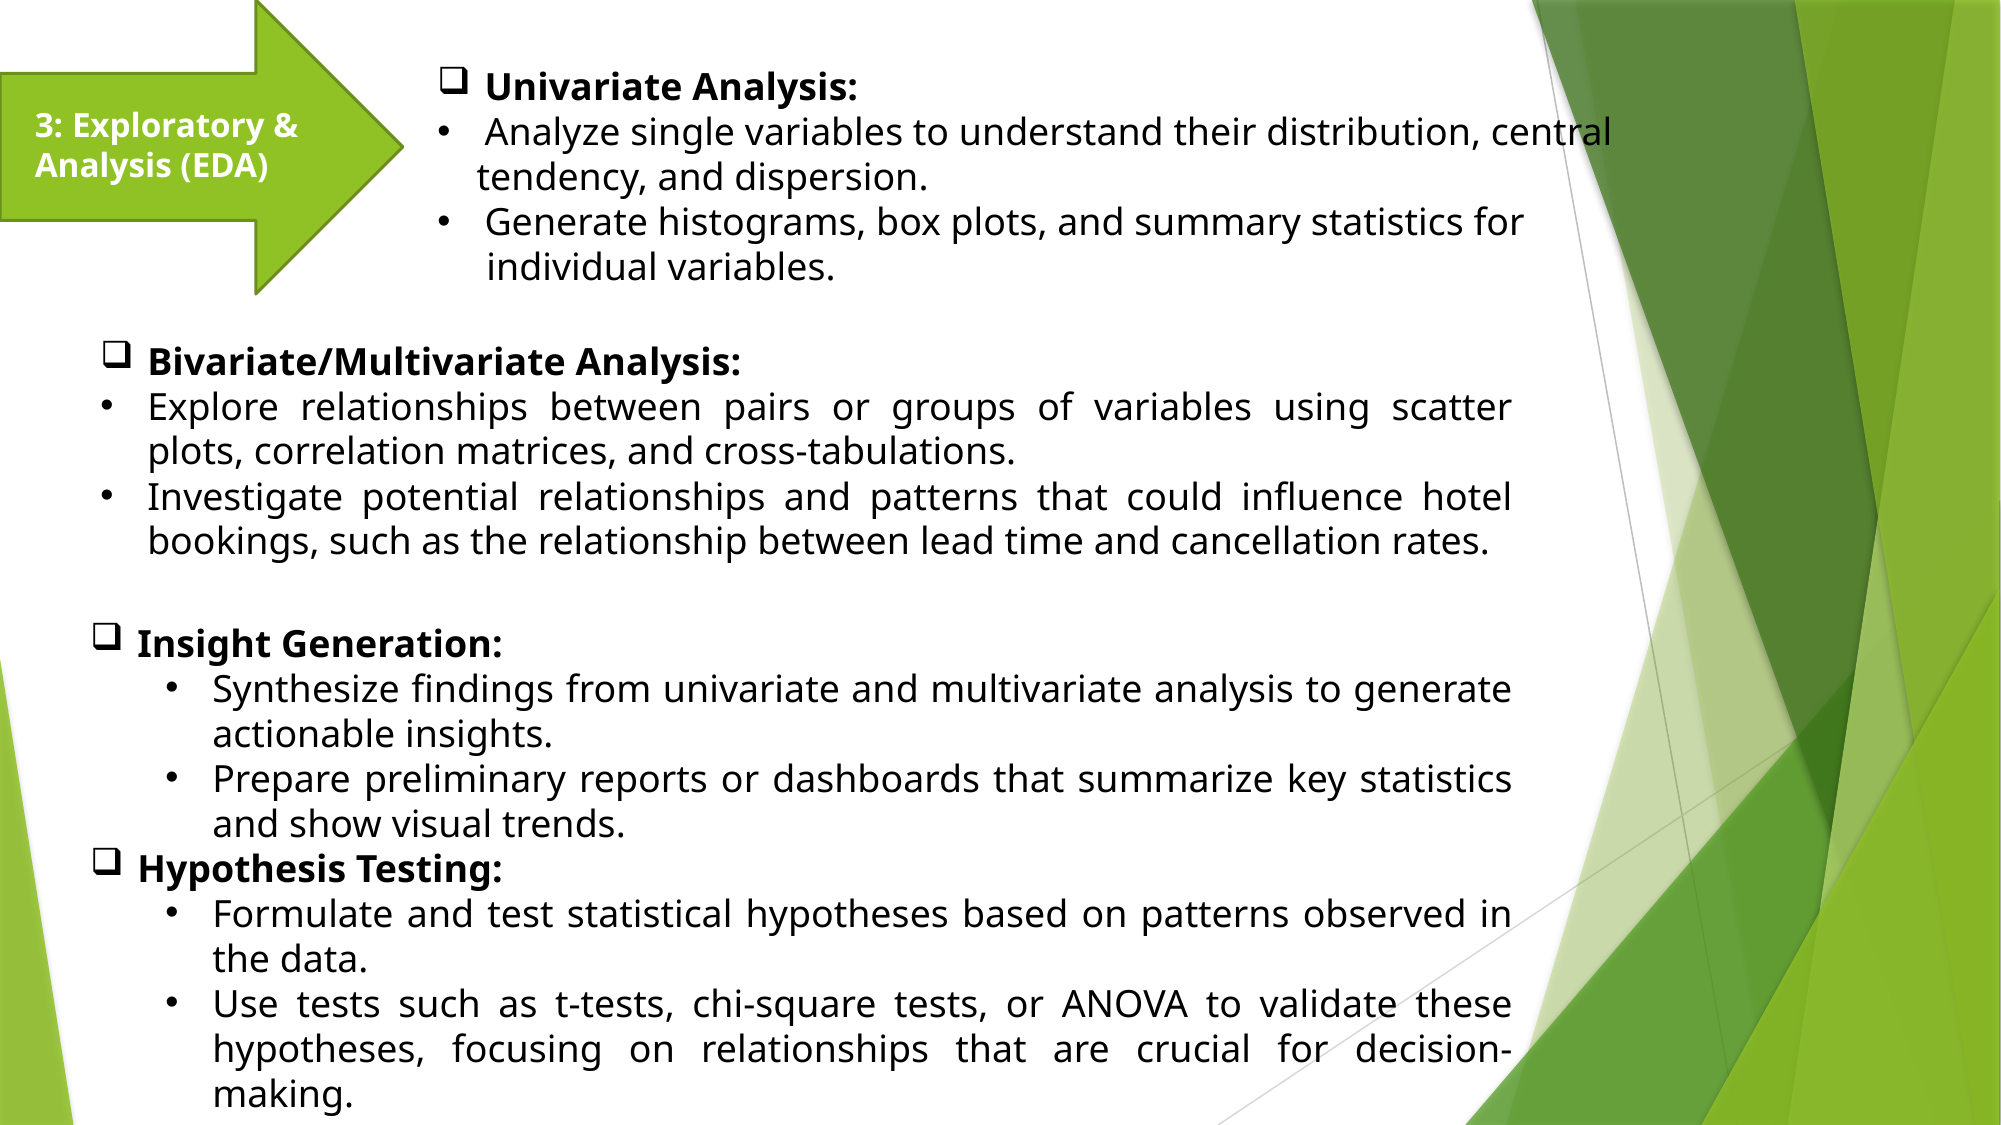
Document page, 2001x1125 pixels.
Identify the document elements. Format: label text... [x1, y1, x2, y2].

text_box [0, 0, 404, 227]
text_box [254, 232, 320, 296]
text_box Insight Generation: Synthesize findings from univariate and multivariate analysis to generate actionable insights. Prepare preliminary reports or dashboards that summarize key statistics and show visual trends. Hypothesis Testing: Formulate and test statistical hypotheses based on patterns observed in the data. Use tests such as t-tests, chi-square tests, or ANOVA to validate these hypotheses, focusing on relationships that are crucial for decision-making. [75, 612, 1529, 1125]
text_box Univariate Analysis: Analyze single variables to understand their distribution, central tendency, and dispersion. Generate histograms, box plots, and summary statistics for individual variables. [422, 55, 1885, 341]
text_box Bivariate/Multivariate Analysis: Explore relationships between pairs or groups of variables using scatter plots, correlation matrices, and cross-tabulations. Investigate potential relationships and patterns that could influence hotel bookings, such as the relationship between lead time and cancellation rates. [85, 330, 1529, 570]
text_box 3: Exploratory & Analysis (EDA) [20, 97, 325, 232]
